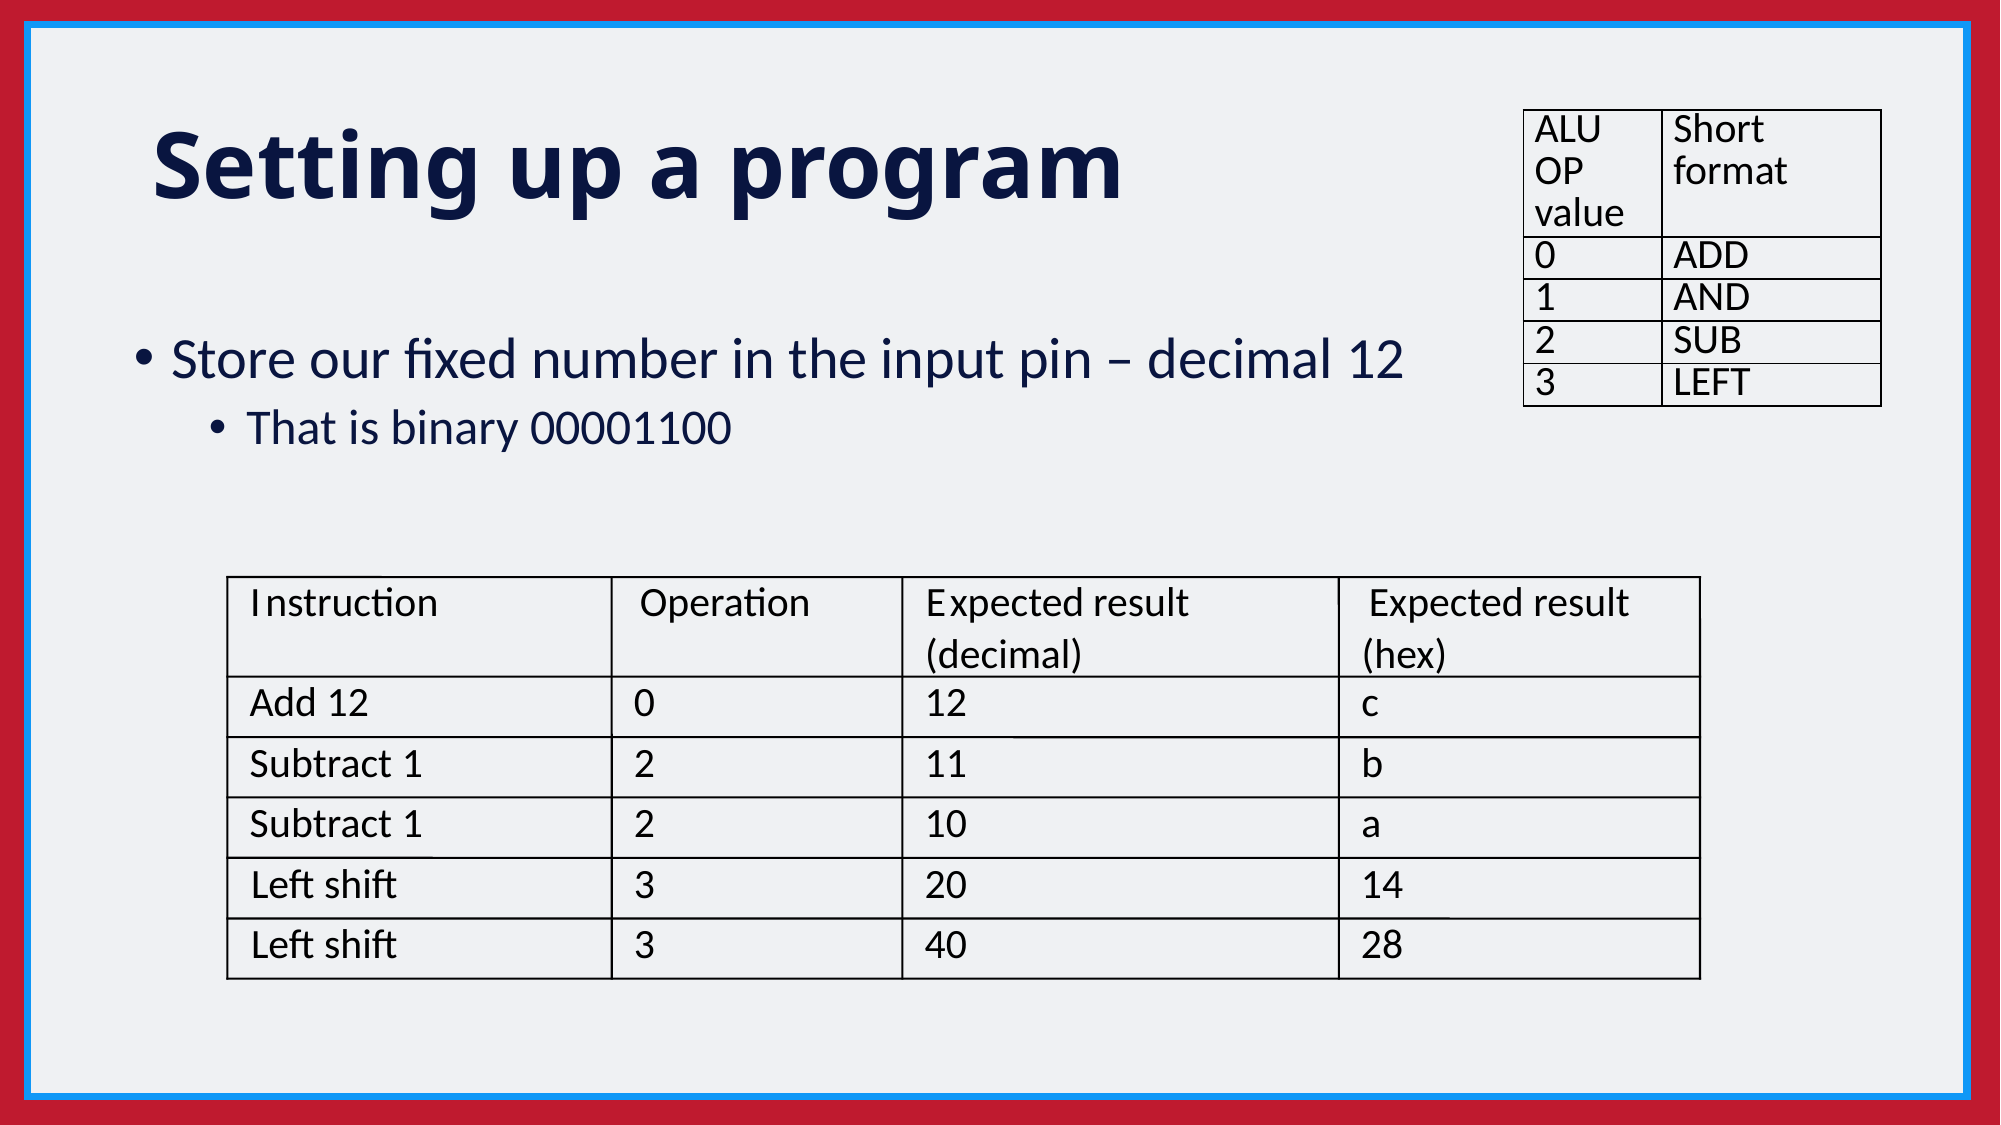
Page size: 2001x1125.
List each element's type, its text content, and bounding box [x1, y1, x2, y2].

text_box Left shift [251, 856, 399, 907]
text_box [226, 562, 1703, 993]
text_box A [249, 675, 273, 726]
text_box Expected result [1368, 575, 1640, 626]
text_box 0 [633, 675, 656, 726]
text_box Left shift [251, 916, 399, 968]
table_cell LEFT [1663, 364, 1880, 405]
table_cell 2 [1524, 322, 1661, 363]
text_box 12 [924, 675, 968, 726]
text_box 10 [924, 796, 968, 847]
text_box 1 [401, 735, 424, 786]
text_box Operation [639, 575, 812, 626]
text_box S [249, 796, 269, 847]
list Store our fixed number in the input pin – decimal 12 That is binary 00001100 [118, 321, 1447, 1035]
text_box 20 [924, 856, 968, 907]
text_box c [1361, 675, 1380, 726]
text_box dd 12 [273, 675, 370, 726]
text_box ubtract [269, 796, 393, 847]
table_cell ADD [1663, 238, 1880, 278]
text_box 14 [1360, 856, 1404, 907]
text_box xpected [949, 575, 1085, 626]
text_box S [249, 735, 269, 786]
text_box ubtract [269, 735, 393, 786]
table_cell 1 [1524, 280, 1661, 320]
text_box 40 [924, 916, 968, 968]
text_box 3 [633, 856, 656, 907]
table_header ALU OP value [1524, 111, 1661, 236]
text_box 2 [633, 735, 656, 786]
table_cell AND [1663, 280, 1880, 320]
table_header Short format [1663, 111, 1880, 236]
text_box 28 [1360, 916, 1404, 968]
text_box 2 [633, 796, 656, 847]
text_box 1 [401, 796, 424, 847]
text_box E [925, 575, 947, 626]
title Setting up a program [137, 59, 1863, 278]
text_box I [250, 575, 261, 626]
text_box a [1361, 796, 1382, 847]
text_box nstruction [265, 575, 439, 626]
text_box result [1093, 575, 1200, 626]
text_box 11 [924, 735, 968, 786]
table_cell 3 [1524, 364, 1661, 405]
text_box (decimal) [925, 626, 1084, 677]
text_box (hex) [1361, 626, 1448, 677]
text_box 3 [633, 916, 656, 968]
table_cell 0 [1524, 238, 1661, 278]
text_box b [1361, 735, 1384, 786]
table_cell SUB [1663, 322, 1880, 363]
